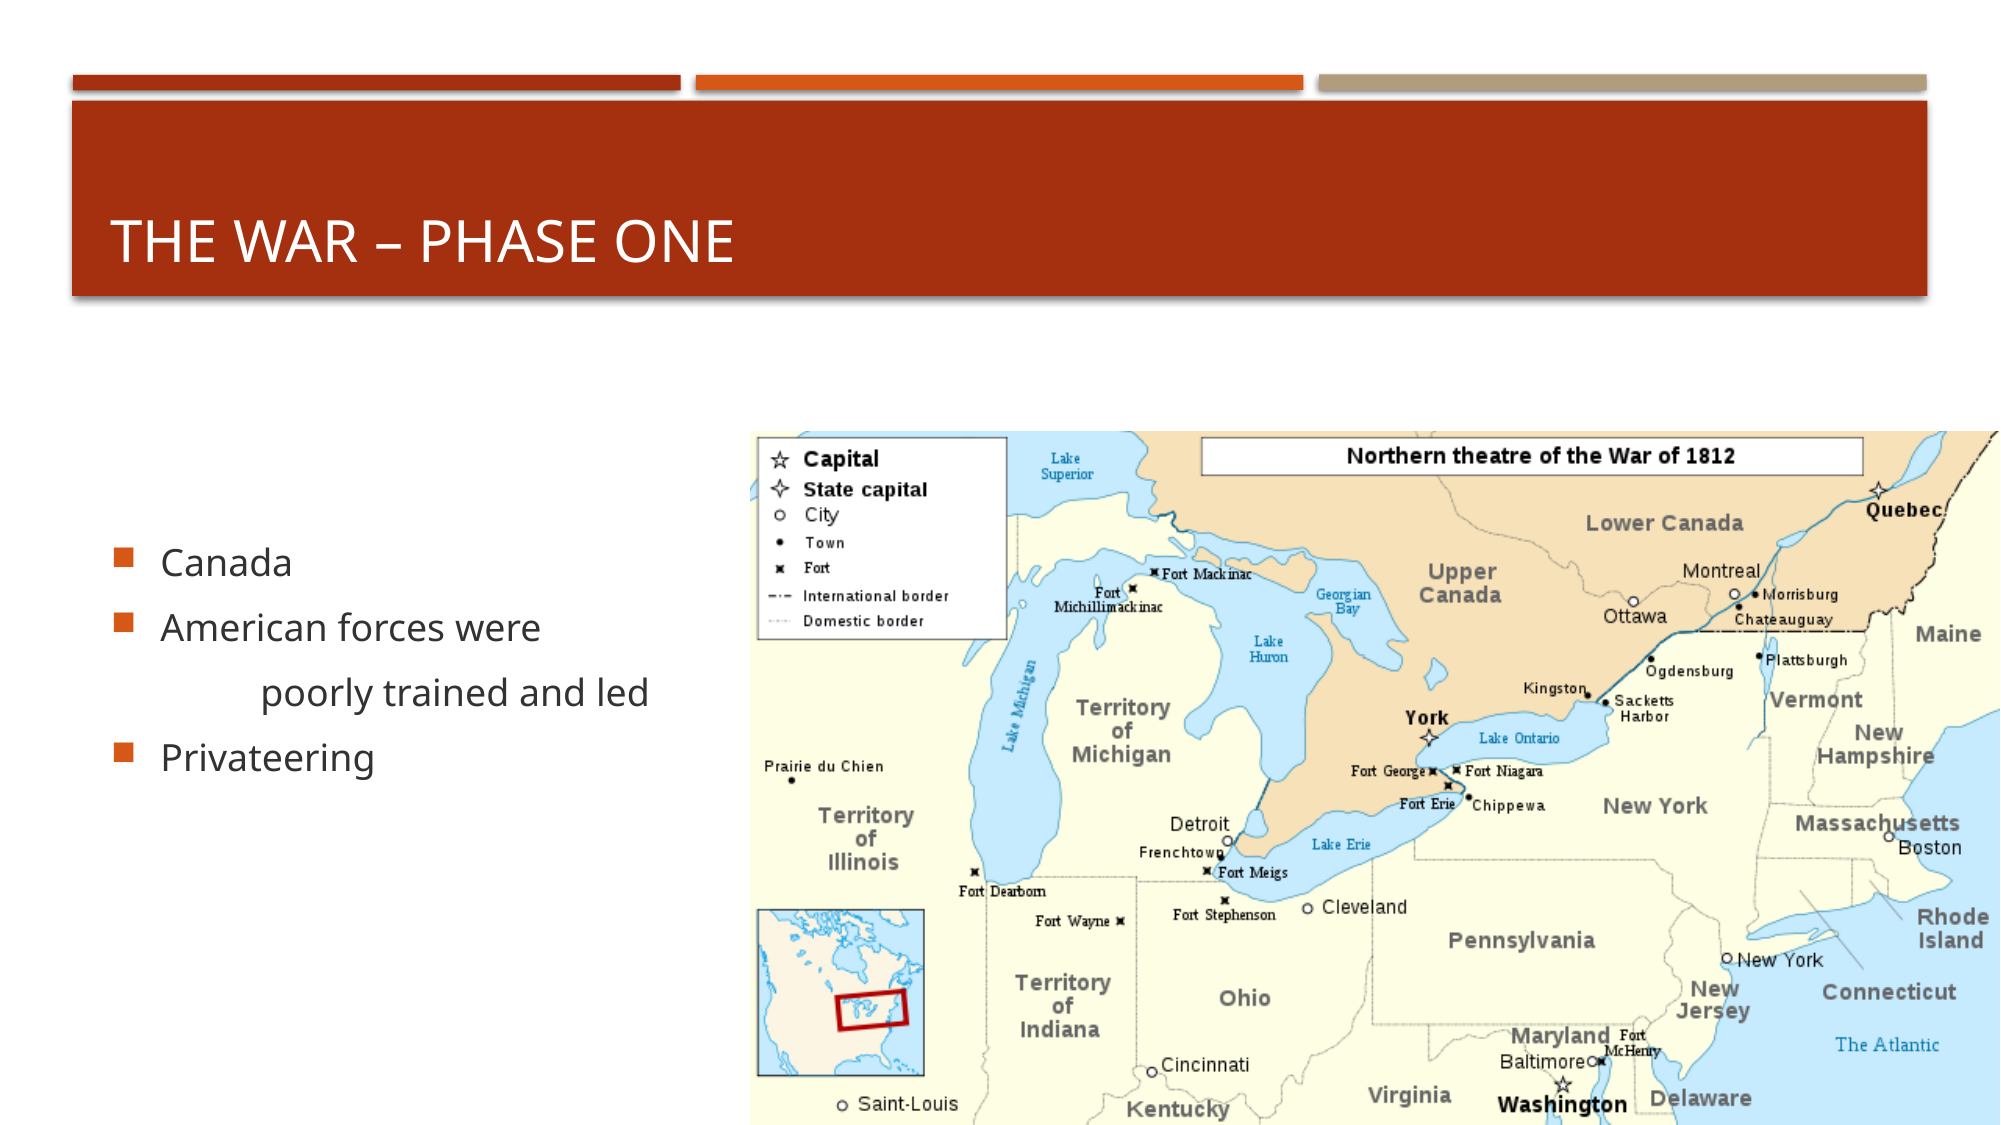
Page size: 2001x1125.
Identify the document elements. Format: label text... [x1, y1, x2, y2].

list Canada American forces were poorly trained and led Privateering [95, 357, 1905, 962]
title The War – Phase One [95, 115, 1905, 282]
picture [749, 430, 2000, 1125]
